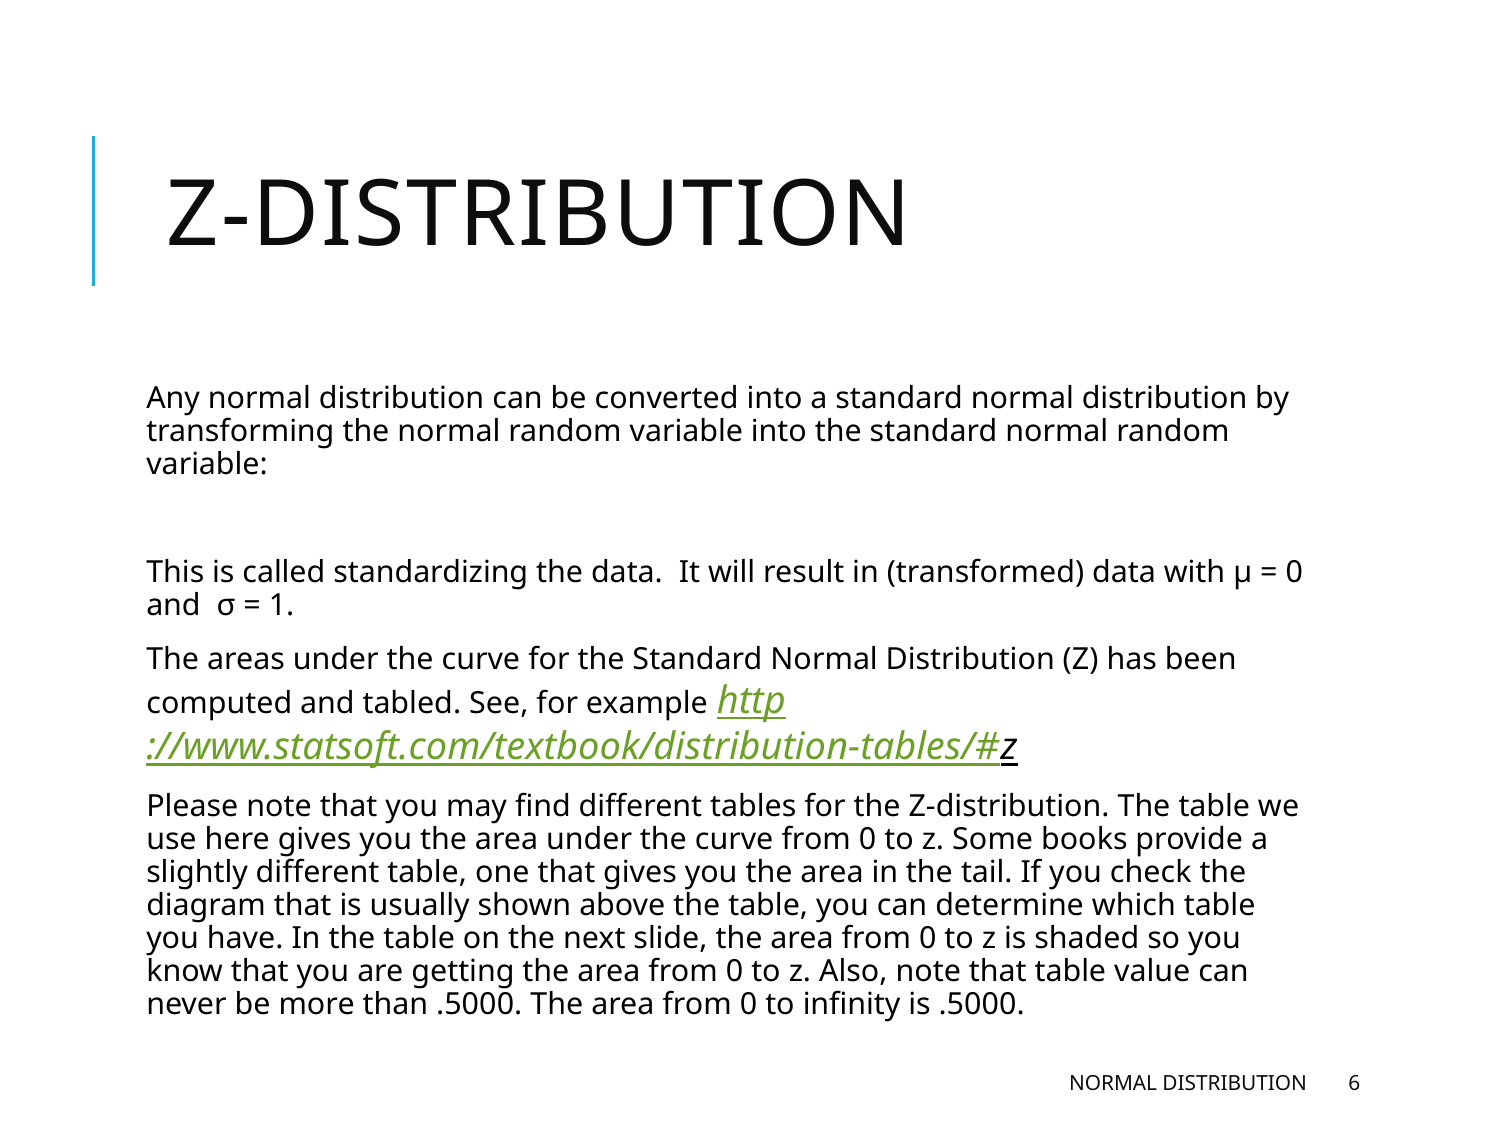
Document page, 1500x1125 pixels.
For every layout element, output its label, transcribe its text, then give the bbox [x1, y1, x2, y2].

footer Normal Distribution [595, 1061, 1322, 1107]
title Z-Distribution [126, 96, 1322, 342]
slide_number 6 [1333, 1061, 1454, 1107]
